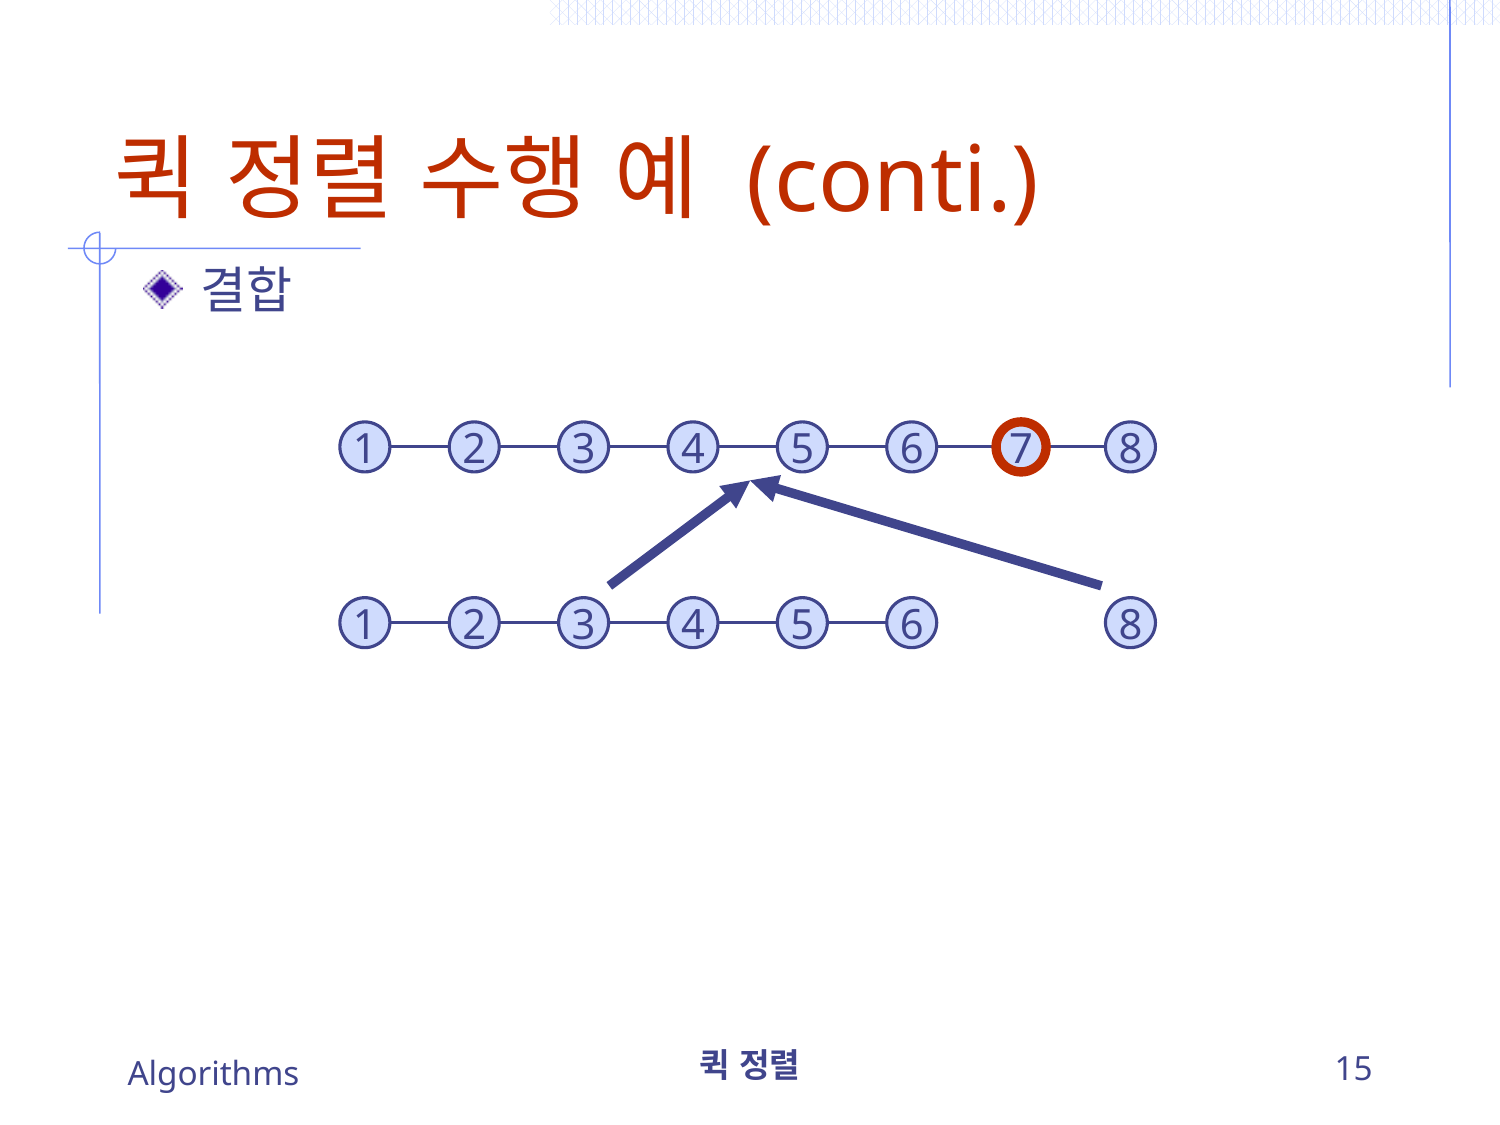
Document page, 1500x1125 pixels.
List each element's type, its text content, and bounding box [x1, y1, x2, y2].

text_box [609, 480, 747, 587]
text_box 3 [558, 421, 609, 472]
text_box 5 [777, 597, 828, 648]
text_box 8 [1105, 421, 1156, 472]
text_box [749, 480, 1102, 587]
text_box 7 [996, 421, 1047, 472]
text_box 2 [449, 421, 500, 472]
picture [143, 270, 183, 309]
text_box 5 [777, 421, 828, 472]
list 결합 [128, 257, 1384, 399]
text_box 8 [1105, 597, 1156, 648]
text_box 2 [449, 597, 500, 648]
text_box 4 [668, 597, 718, 648]
text_box 6 [886, 597, 937, 648]
slide_number 15 [1074, 1024, 1388, 1101]
slide_number Algorithms [112, 1024, 469, 1101]
text_box 4 [668, 421, 718, 472]
text_box 6 [886, 421, 937, 472]
text_box 1 [339, 421, 390, 472]
footer 퀵 정렬 [512, 1024, 988, 1101]
text_box 1 [339, 597, 390, 648]
text_box 3 [558, 597, 609, 648]
title 퀵 정렬 수행 예 (conti.) [99, 49, 1395, 238]
